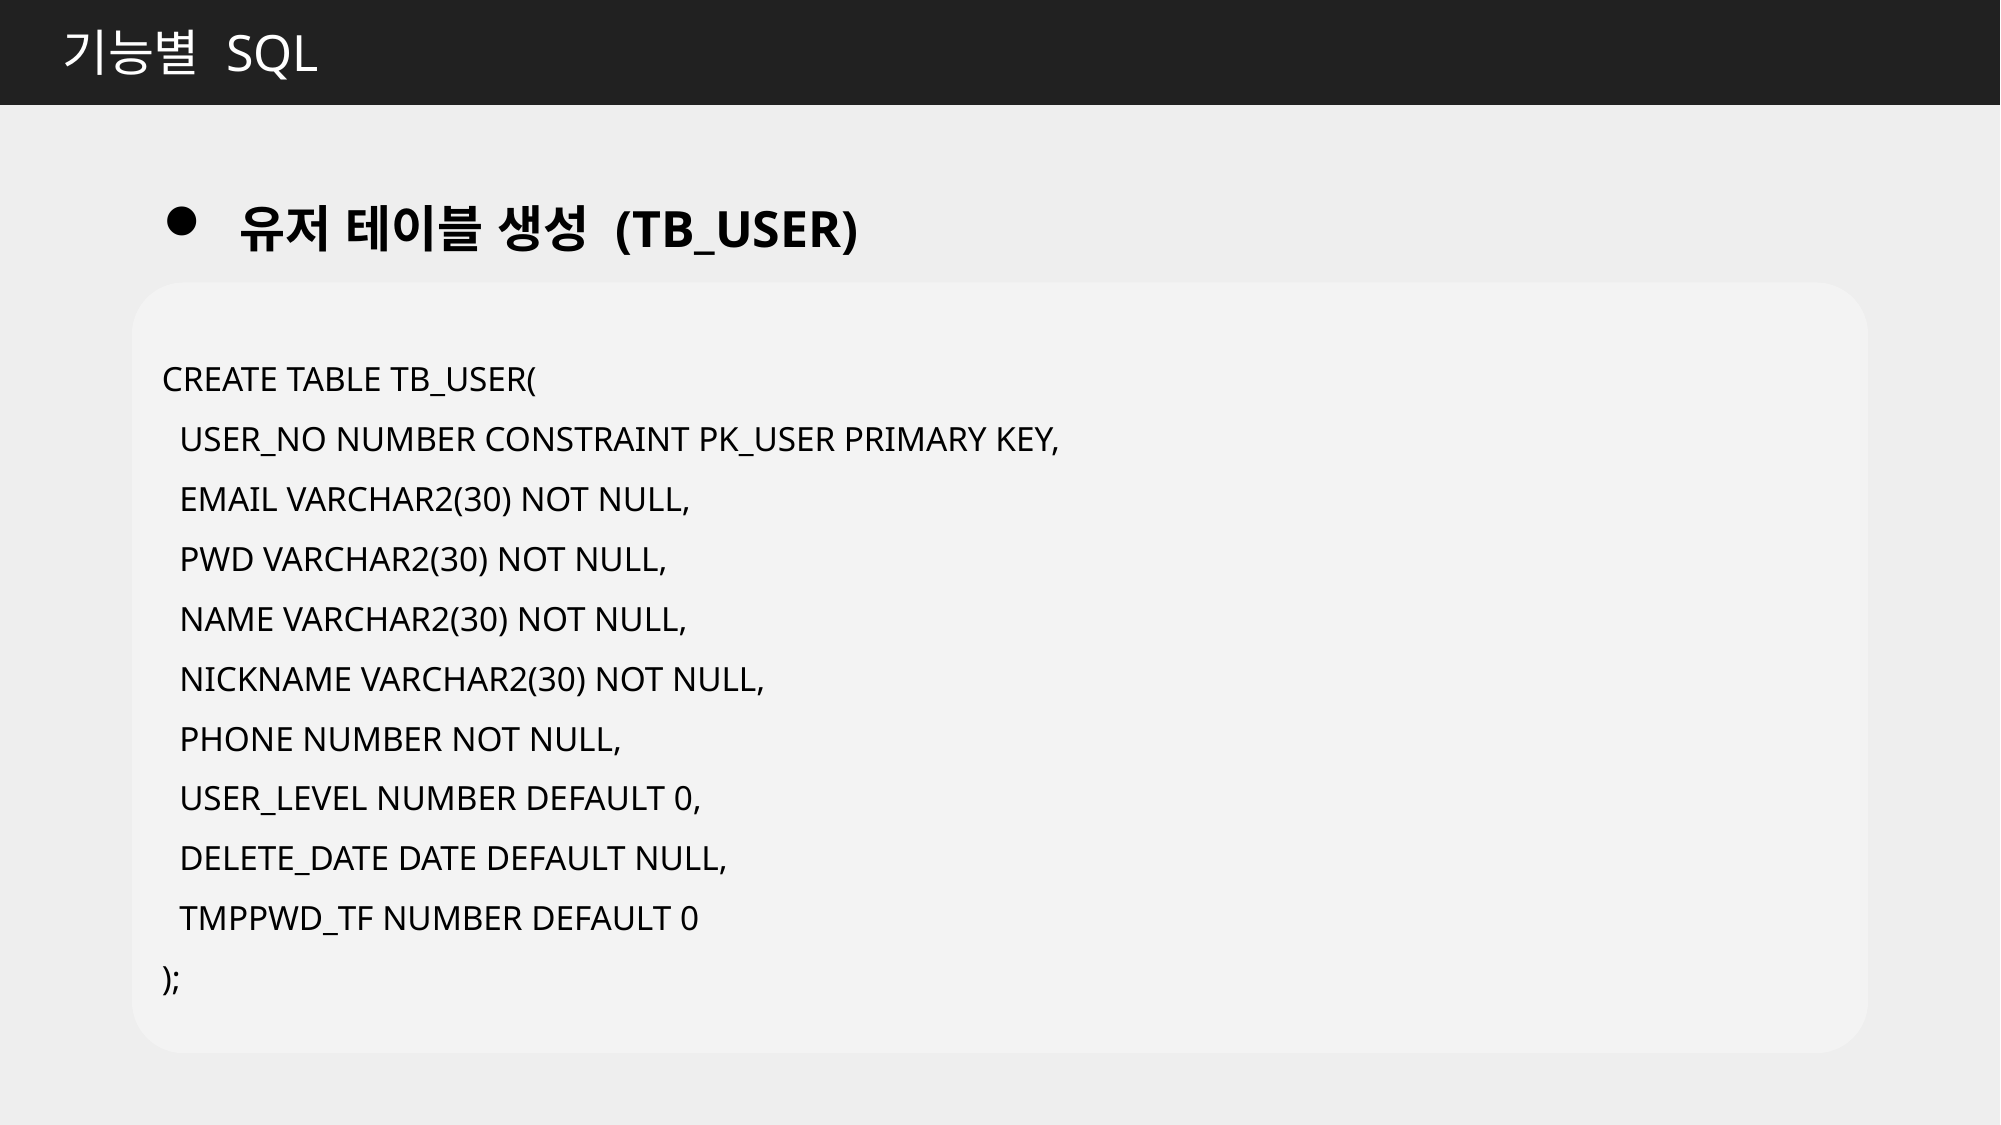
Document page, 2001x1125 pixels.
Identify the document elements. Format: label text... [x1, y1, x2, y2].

text_box [0, 0, 2000, 106]
text_box 유저 테이블 생성 (TB_USER) [148, 190, 874, 266]
text_box 기능별 SQL [47, 13, 1015, 89]
text_box CREATE TABLE TB_USER( USER_NO NUMBER CONSTRAINT PK_USER PRIMARY KEY, EMAIL VARCHAR2(30) NOT NULL, PWD VARCHAR2(30) NOT NULL, NAME VARCHAR2(30) NOT NULL, NICKNAME VARCHAR2(30) NOT NULL, PHONE NUMBER NOT NULL, USER_LEVEL NUMBER DEFAULT 0, DELETE_DATE DATE DEFAULT NULL, TMPPWD_TF NUMBER DEFAULT 0 ); [130, 281, 1870, 1055]
